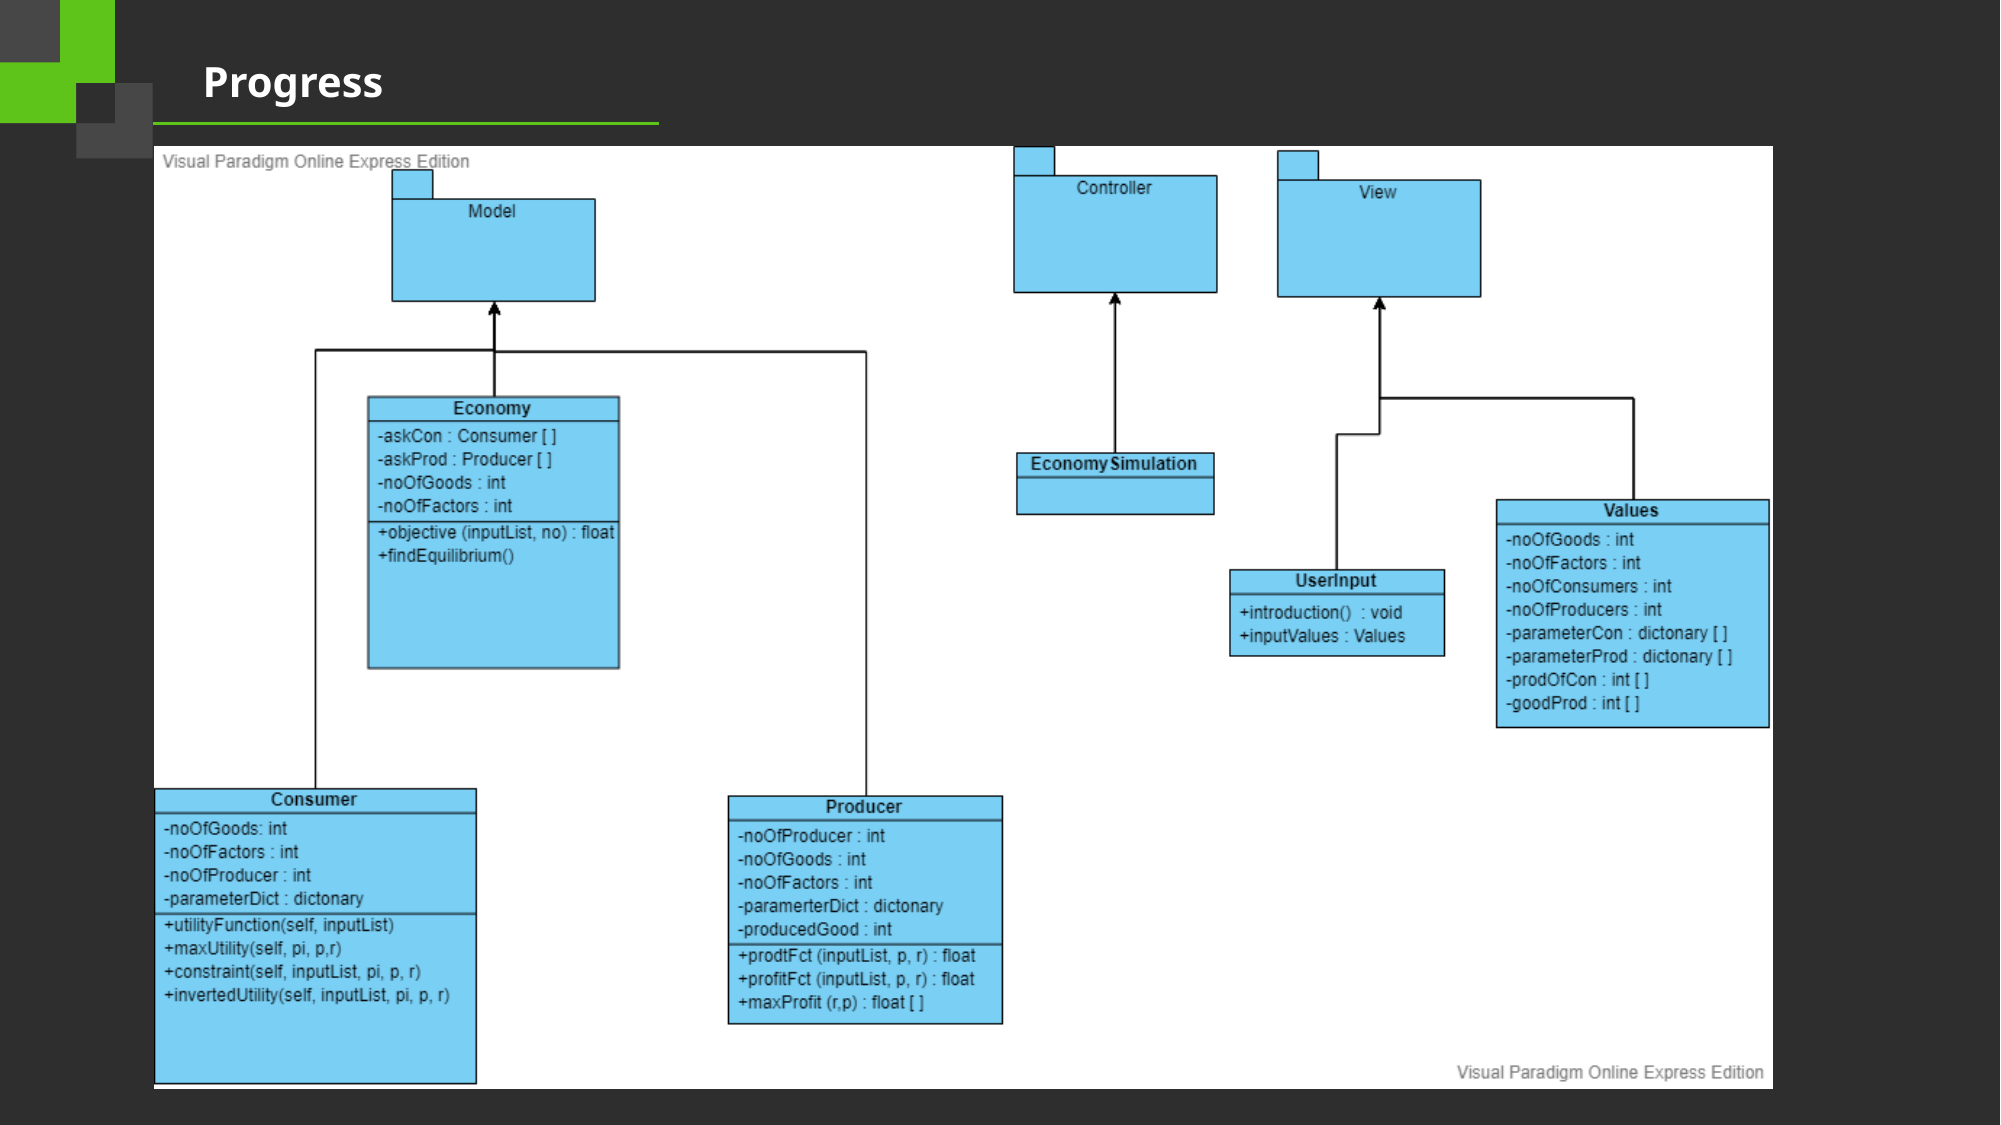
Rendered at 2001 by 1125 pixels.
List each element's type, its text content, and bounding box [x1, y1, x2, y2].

text_box Progress [187, 48, 638, 114]
picture [154, 146, 1773, 1089]
